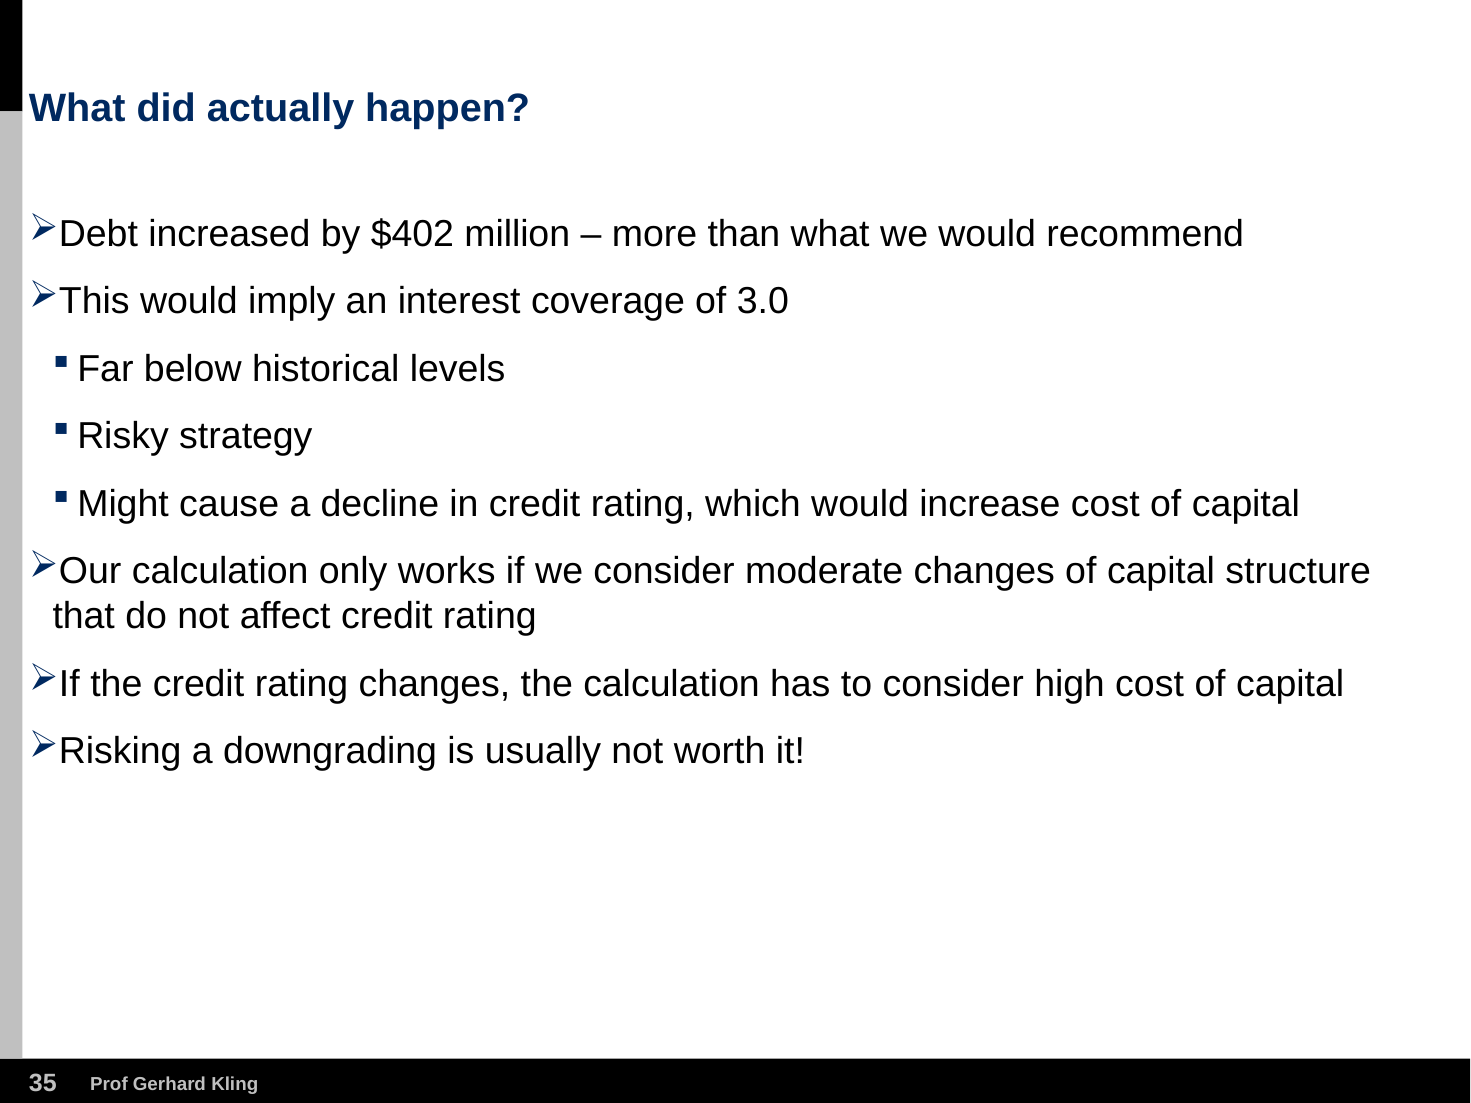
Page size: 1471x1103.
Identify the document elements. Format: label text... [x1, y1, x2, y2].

slide_number 34 [28, 1065, 60, 1097]
title What did actually happen? [28, 87, 1193, 131]
footer Prof Gerhard Kling [89, 1071, 260, 1095]
list Debt increased by $402 million – more than what we would recommend This would imply an interest coverage of 3.0 Far below historical levels Risky strategy Might cause a decline in credit rating, which would increase cost of capital Our calculation only works if we consider moderate changes of capital structure that do not affect credit rating If the credit rating changes, the calculation has to consider high cost of capital Risking a downgrading is usually not worth it! [28, 208, 1432, 804]
